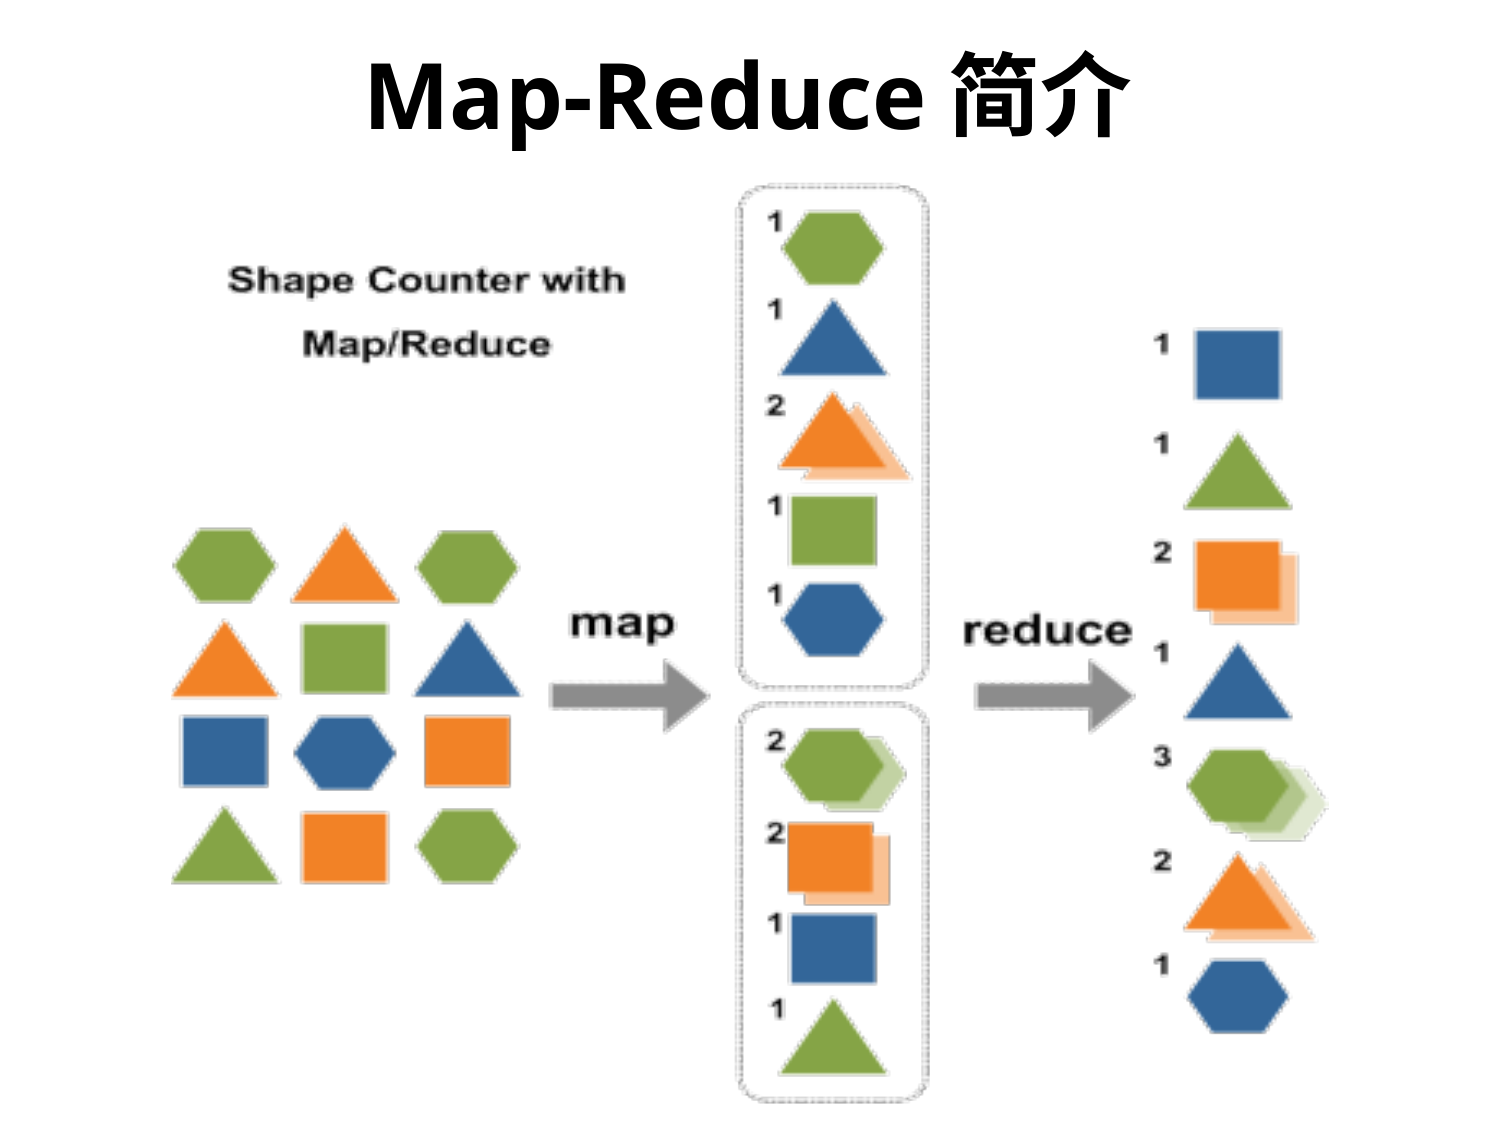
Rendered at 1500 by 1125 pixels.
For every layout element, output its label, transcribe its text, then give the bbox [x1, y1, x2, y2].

text_box Map-Reduce简介 [348, 30, 1152, 156]
picture [170, 163, 1329, 1125]
